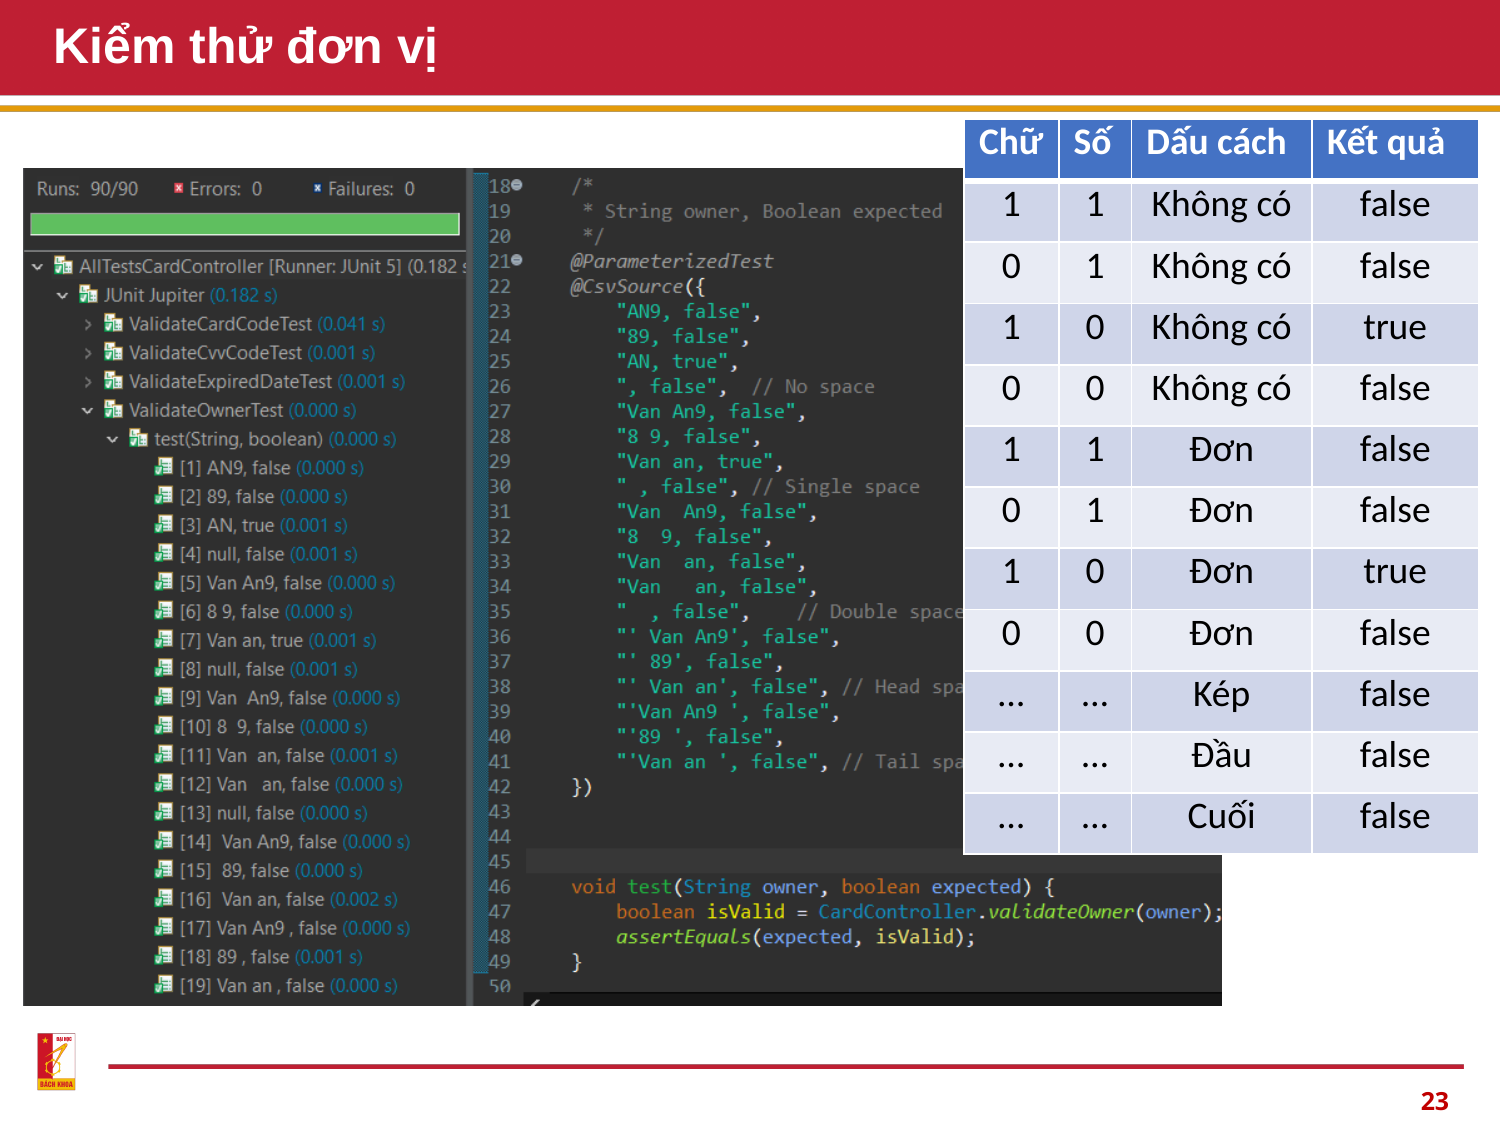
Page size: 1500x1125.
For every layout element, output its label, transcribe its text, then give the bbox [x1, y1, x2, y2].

table_cell true [1313, 549, 1478, 609]
title Kiểm thử đơn vị [38, 12, 1462, 87]
slide_number 22 [1126, 1078, 1464, 1125]
table_cell Đơn [1222, 488, 1311, 547]
table_cell false [1313, 184, 1478, 241]
table_cell Không có [1222, 184, 1311, 241]
table_header Chữ [965, 120, 1058, 168]
table_cell false [1313, 610, 1478, 670]
table_cell Kép [1222, 672, 1311, 731]
table_cell Đơn [1222, 549, 1311, 609]
table_cell Đầu [1222, 733, 1311, 792]
table_cell false [1313, 672, 1478, 731]
table_cell Đơn [1222, 610, 1311, 670]
table_cell Không có [1222, 243, 1311, 303]
table_cell Không có [1222, 304, 1311, 364]
table_cell Không có [1222, 366, 1311, 425]
table_header Số [1060, 120, 1131, 168]
table_cell true [1313, 304, 1478, 364]
table_cell false [1313, 488, 1478, 547]
table_cell Cuối [1222, 794, 1311, 853]
table_cell Đơn [1222, 427, 1311, 486]
table_cell false [1313, 427, 1478, 486]
table_cell false [1313, 794, 1478, 853]
table_header Dấu cách [1132, 120, 1311, 178]
table_cell false [1313, 366, 1478, 425]
table_cell false [1313, 243, 1478, 303]
table_cell false [1313, 733, 1478, 792]
table_header Kết quả [1313, 120, 1478, 178]
picture [0, 0, 1500, 1125]
